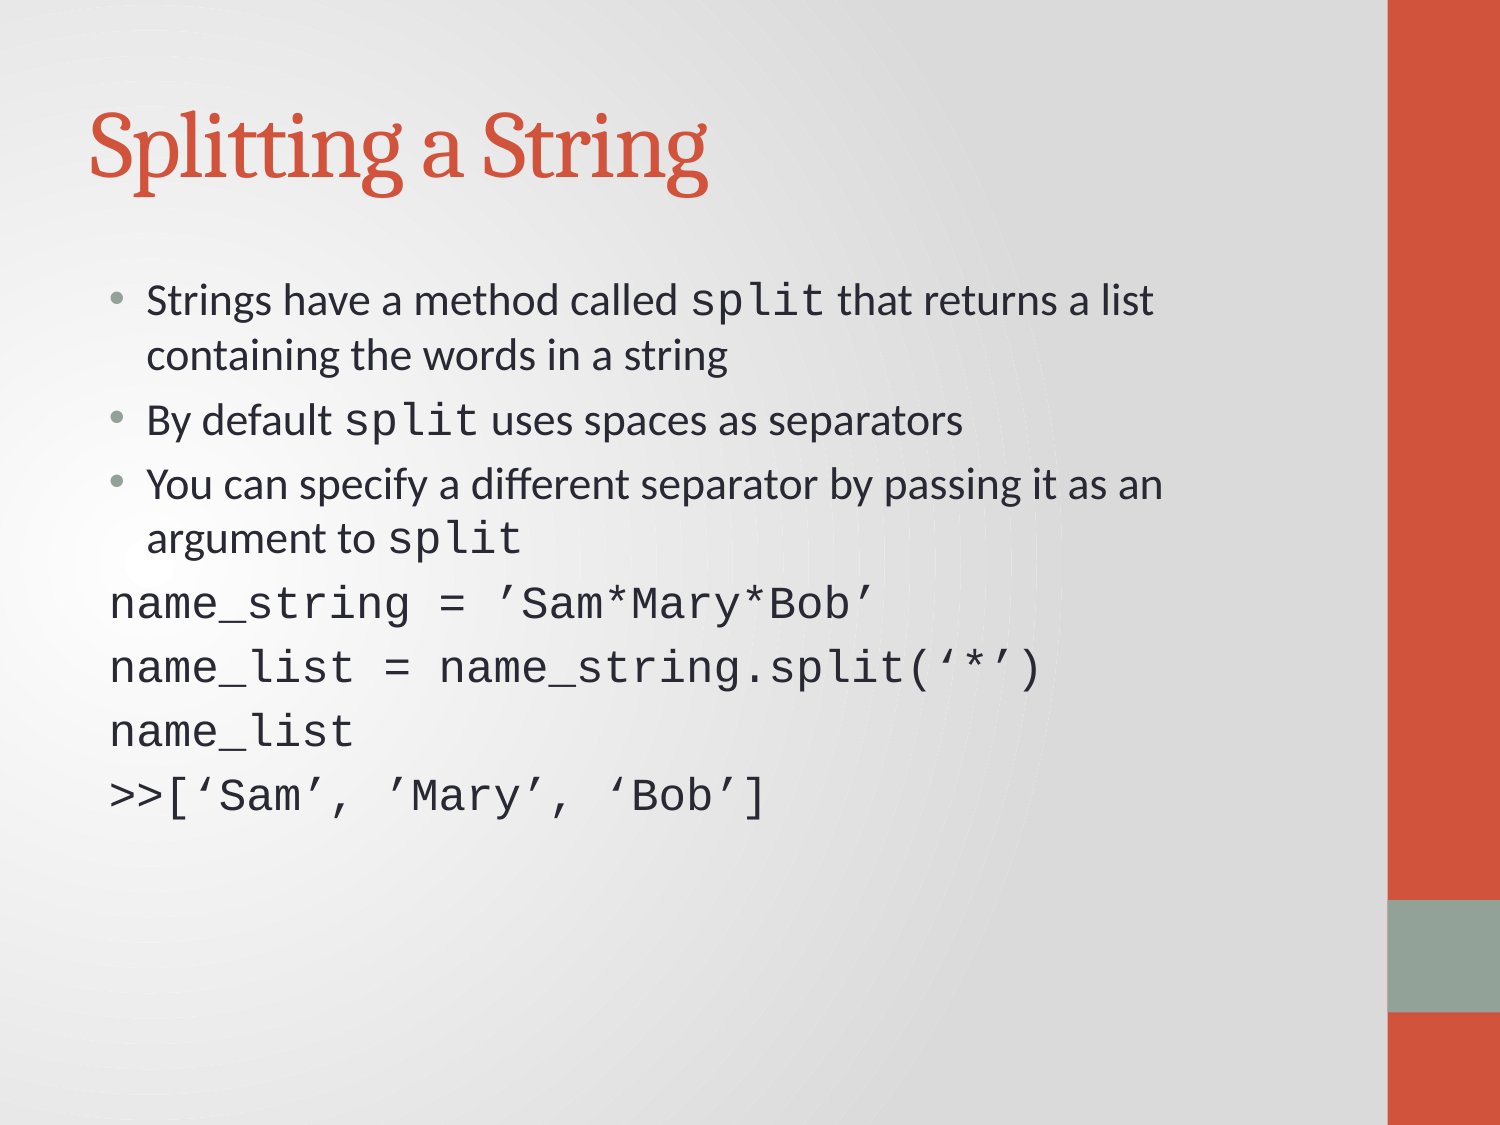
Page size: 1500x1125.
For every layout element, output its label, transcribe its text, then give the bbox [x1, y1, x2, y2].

list Strings have a method called split that returns a list containing the words in a string By default split uses spaces as separators You can specify a different separator by passing it as an argument to split name_string = ’Sam*Mary*Bob’ name_list = name_string.split(‘*’) name_list >>[‘Sam’, ’Mary’, ‘Bob’] [75, 262, 1325, 1050]
title Splitting a String [75, 45, 1325, 233]
